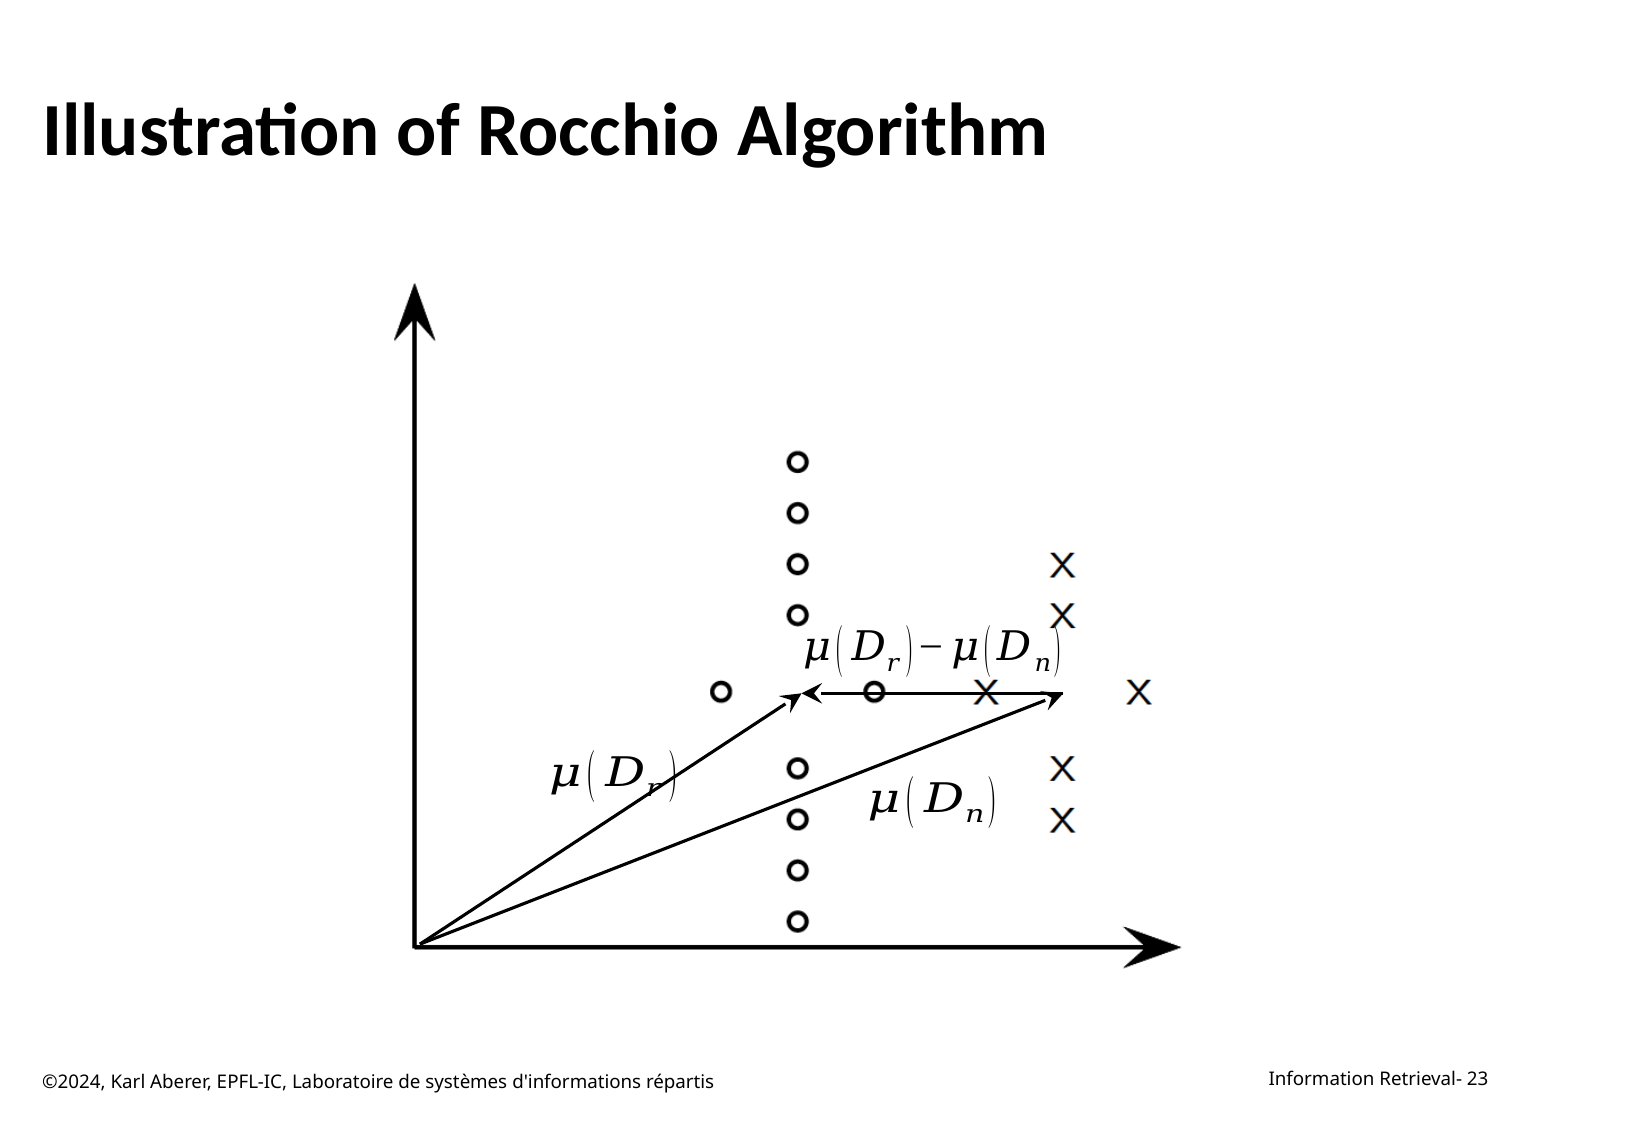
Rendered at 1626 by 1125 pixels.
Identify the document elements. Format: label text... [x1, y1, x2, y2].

footer ©2024, Karl Aberer, EPFL-IC, Laboratoire de systèmes d'informations répartis [26, 1062, 1071, 1101]
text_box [419, 693, 1064, 945]
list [337, 246, 1215, 1009]
title Illustration of Rocchio Algorithm [27, 50, 1504, 200]
